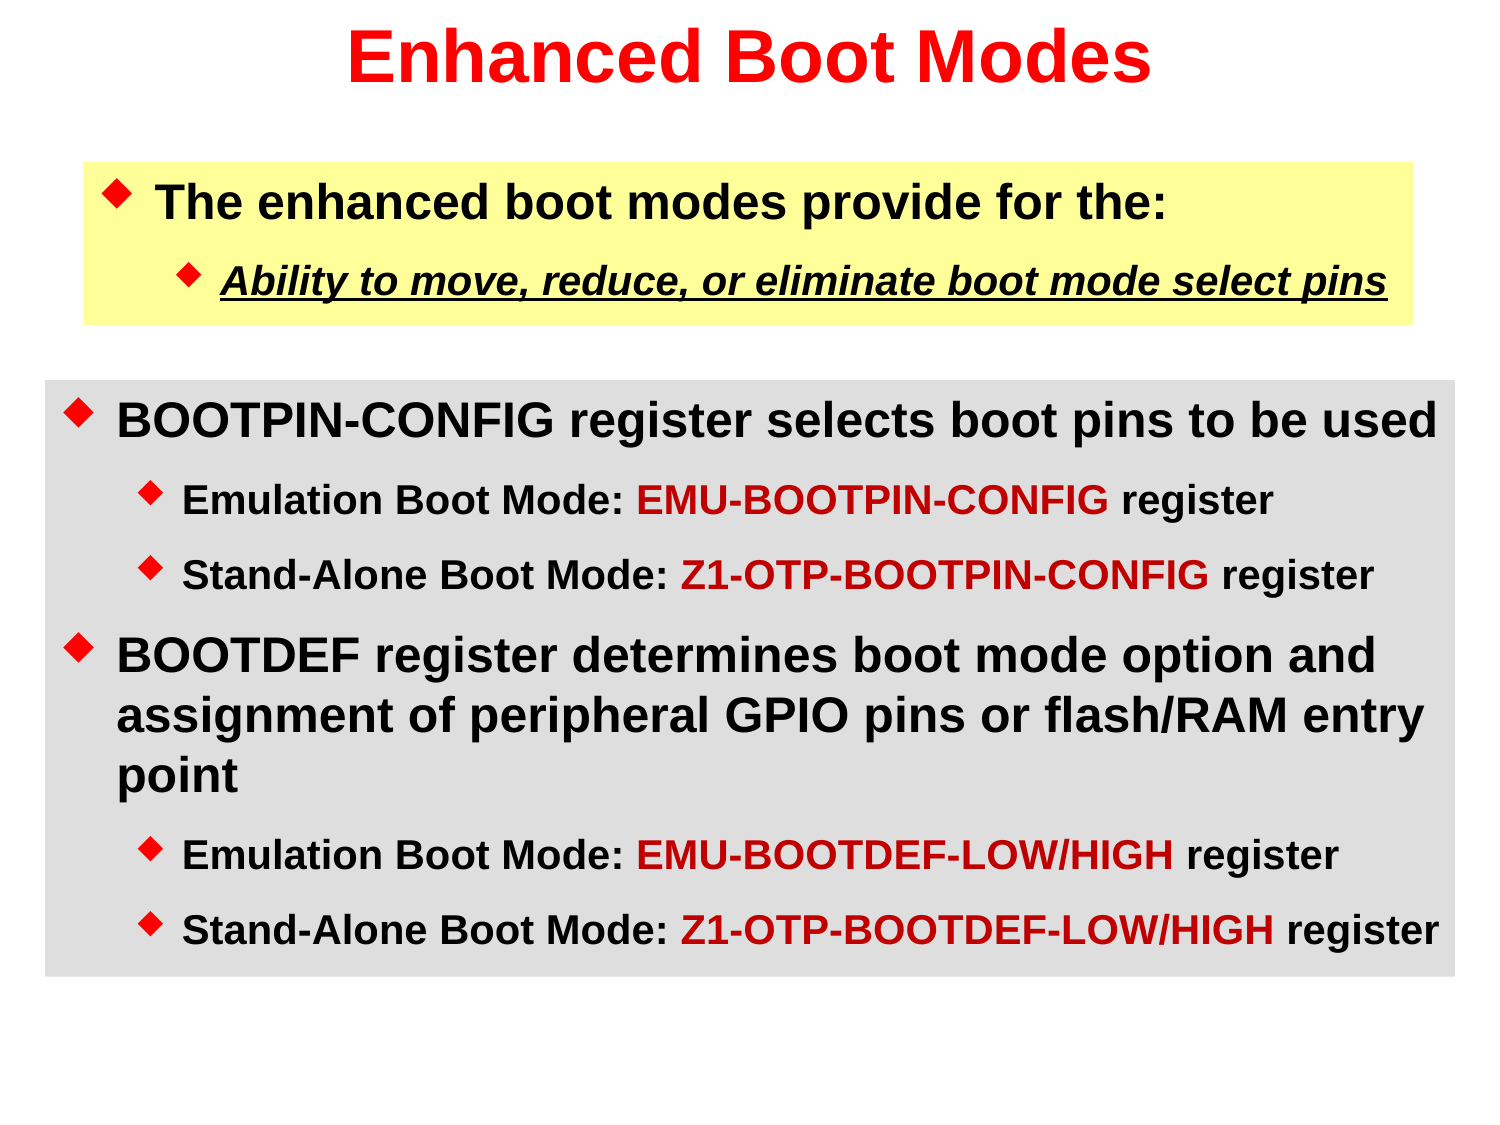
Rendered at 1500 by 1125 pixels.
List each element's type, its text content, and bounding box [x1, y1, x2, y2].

list BOOTPIN-CONFIG register selects boot pins to be used Emulation Boot Mode: EMU-BOOTPIN-CONFIG register Stand-Alone Boot Mode: Z1-OTP-BOOTPIN-CONFIG register BOOTDEF register determines boot mode option and assignment of peripheral GPIO pins or flash/RAM entry point Emulation Boot Mode: EMU-BOOTDEF-LOW/HIGH register Stand-Alone Boot Mode: Z1-OTP-BOOTDEF-LOW/HIGH register [45, 380, 1455, 977]
title Enhanced Boot Modes [0, 0, 1500, 122]
text_box The enhanced boot modes provide for the: Ability to move, reduce, or eliminate boot mode select pins [83, 161, 1414, 325]
